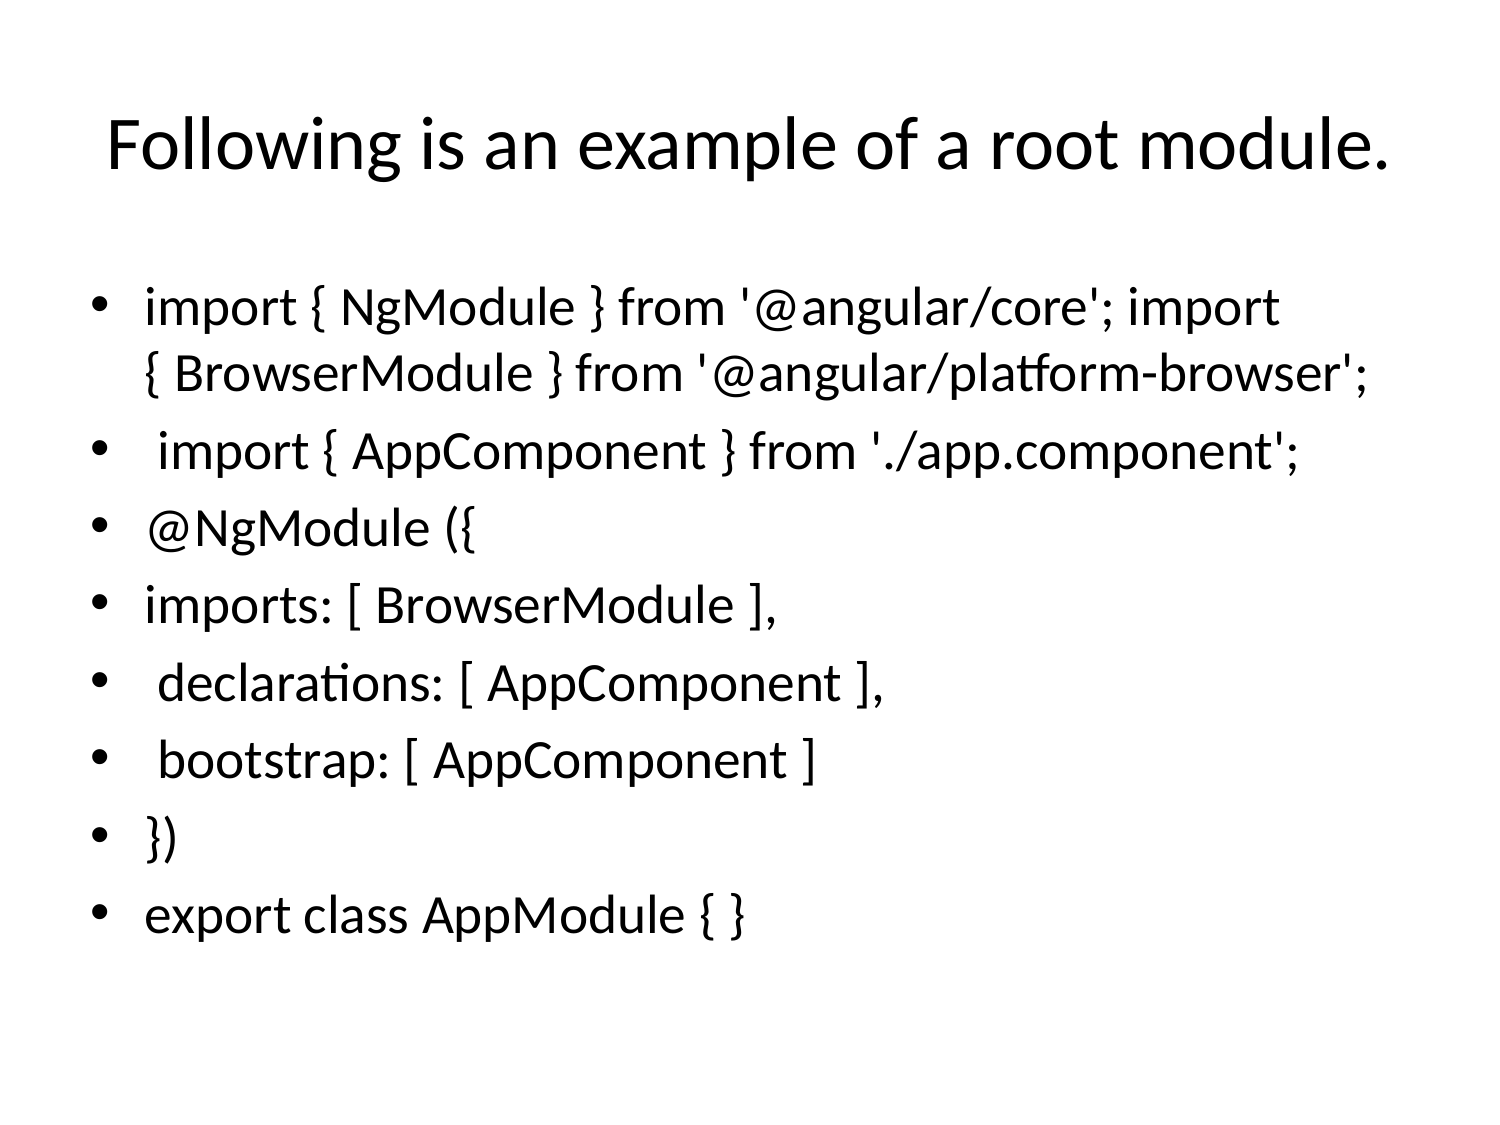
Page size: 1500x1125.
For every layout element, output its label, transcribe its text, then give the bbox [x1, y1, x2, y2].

title Following is an example of a root module. [75, 45, 1425, 233]
list import { NgModule } from '@angular/core'; import { BrowserModule } from '@angular/platform-browser'; import { AppComponent } from './app.component'; @NgModule ({ imports: [ BrowserModule ], declarations: [ AppComponent ], bootstrap: [ AppComponent ] }) export class AppModule { } [75, 262, 1425, 1005]
